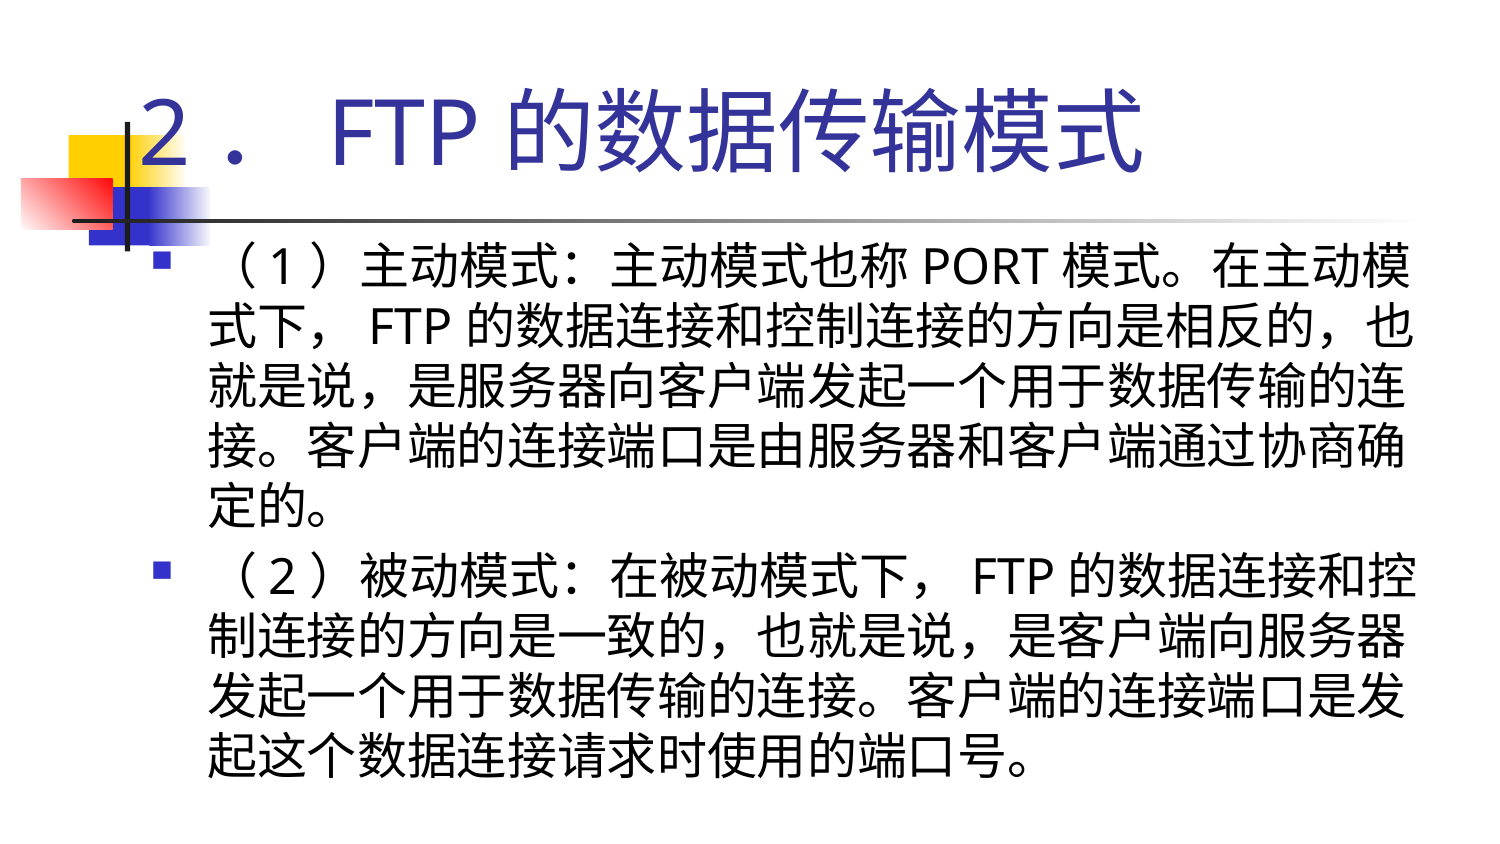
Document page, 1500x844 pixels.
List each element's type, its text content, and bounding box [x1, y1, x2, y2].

title 2．FTP的数据传输模式 [123, 49, 1462, 192]
list （1）主动模式：主动模式也称PORT模式。在主动模式下，FTP的数据连接和控制连接的方向是相反的，也就是说，是服务器向客户端发起一个用于数据传输的连接。客户端的连接端口是由服务器和客户端通过协商确定的。 （2）被动模式：在被动模式下，FTP的数据连接和控制连接的方向是一致的，也就是说，是客户端向服务器发起一个用于数据传输的连接。客户端的连接端口是发起这个数据连接请求时使用的端口号。 [135, 226, 1469, 768]
